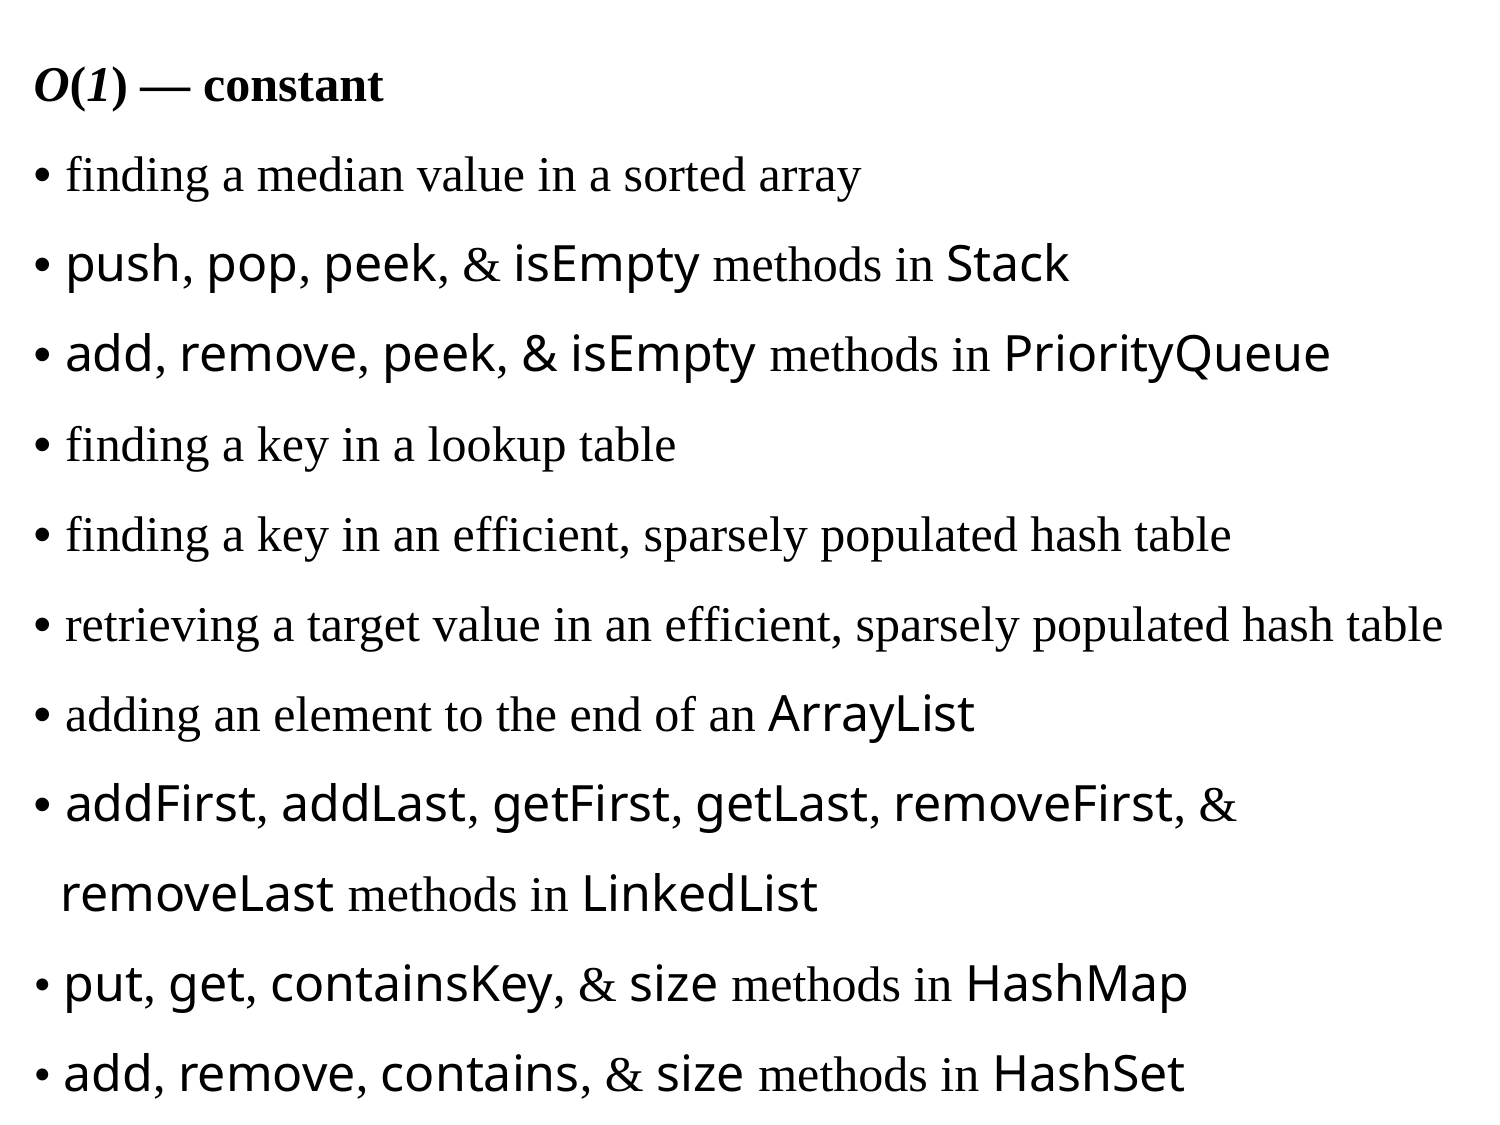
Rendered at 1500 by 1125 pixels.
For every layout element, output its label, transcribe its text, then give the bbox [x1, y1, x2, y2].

text_box O(1) — constant • finding a median value in a sorted array • push, pop, peek, & isEmpty methods in Stack • add, remove, peek, & isEmpty methods in PriorityQueue • finding a key in a lookup table • finding a key in an efficient, sparsely populated hash table • retrieving a target value in an efficient, sparsely populated hash table • adding an element to the end of an ArrayList • addFirst, addLast, getFirst, getLast, removeFirst, & removeLast methods in LinkedList • put, get, containsKey, & size methods in HashMap • add, remove, contains, & size methods in HashSet [18, 13, 1482, 1109]
